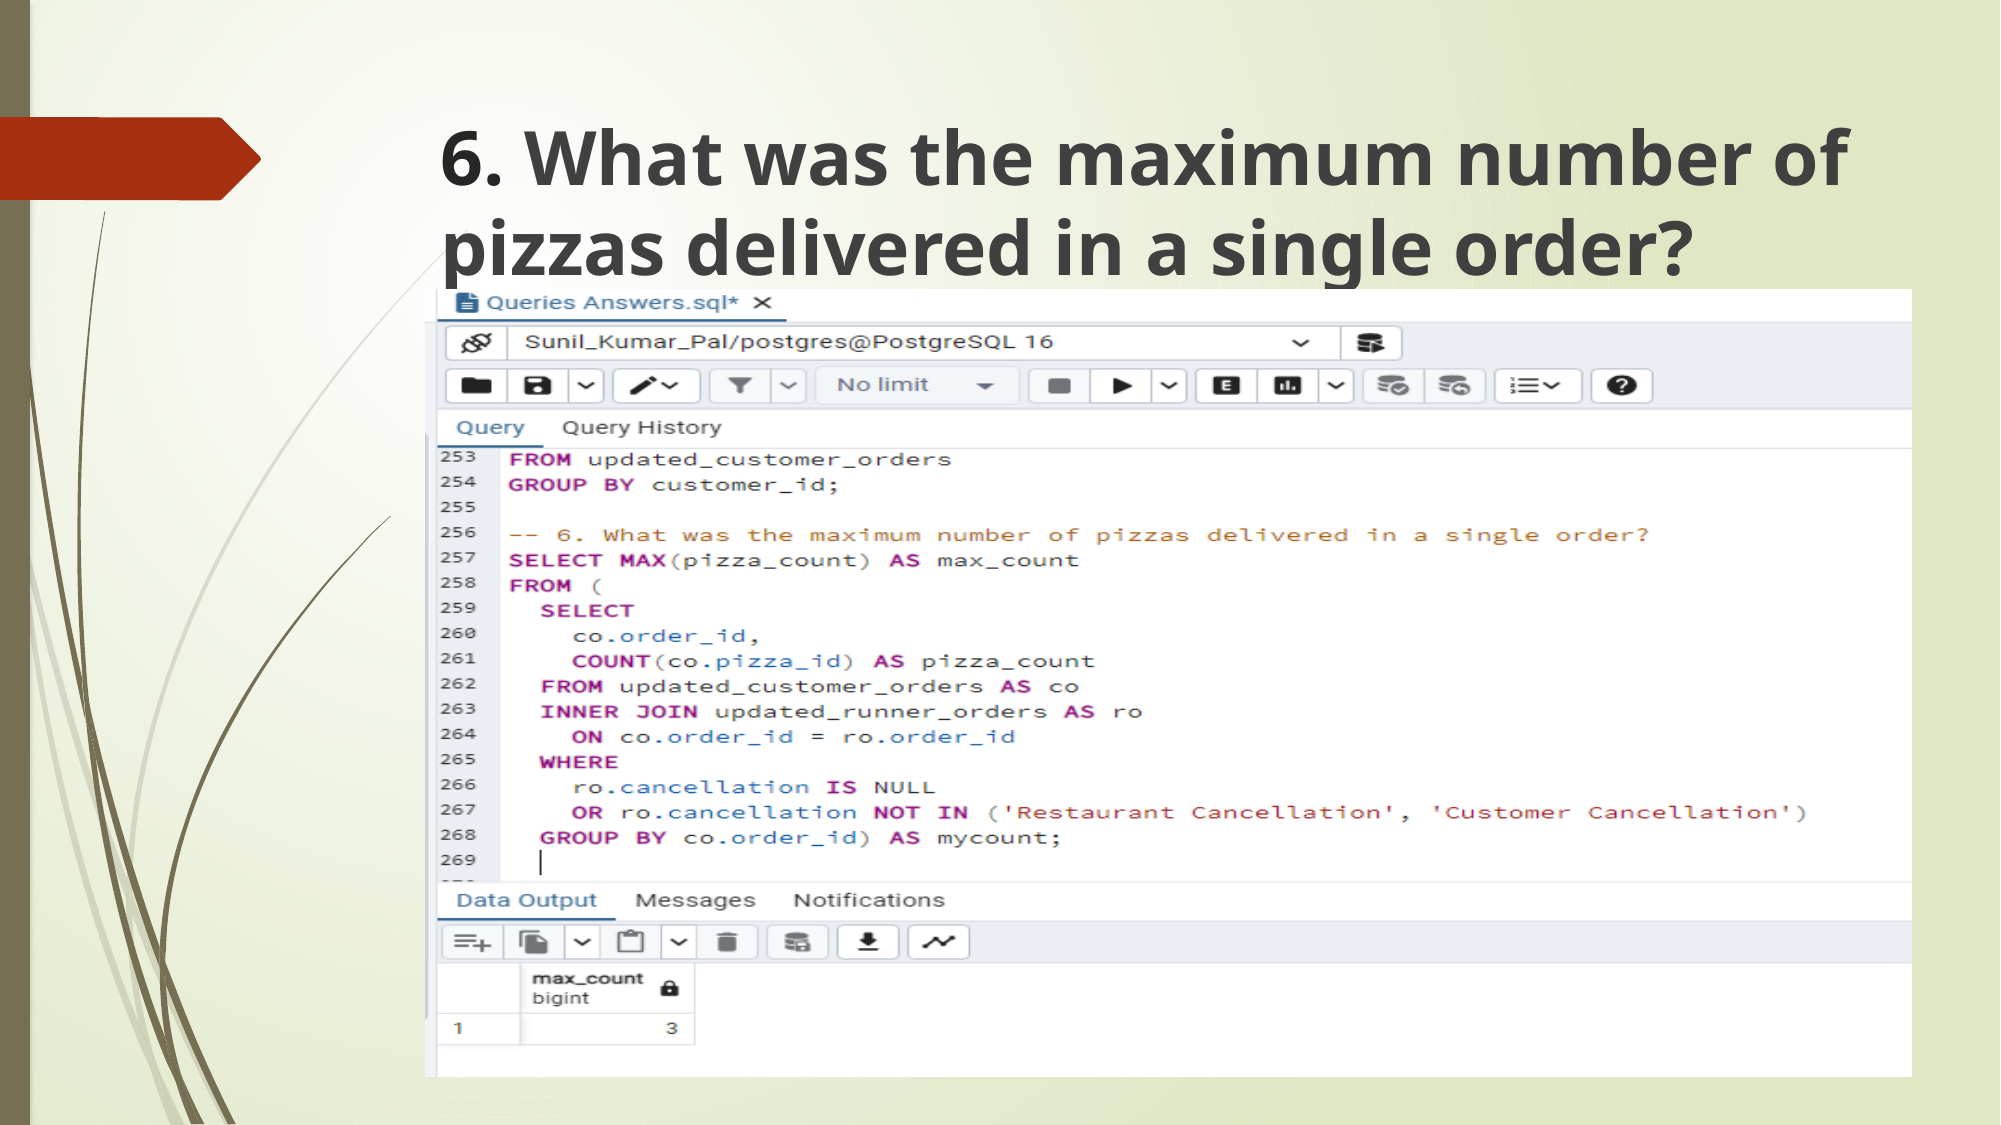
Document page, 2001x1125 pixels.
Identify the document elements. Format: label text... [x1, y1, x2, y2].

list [425, 289, 1912, 1077]
title 6. What was the maximum number of pizzas delivered in a single order? [425, 102, 1888, 289]
